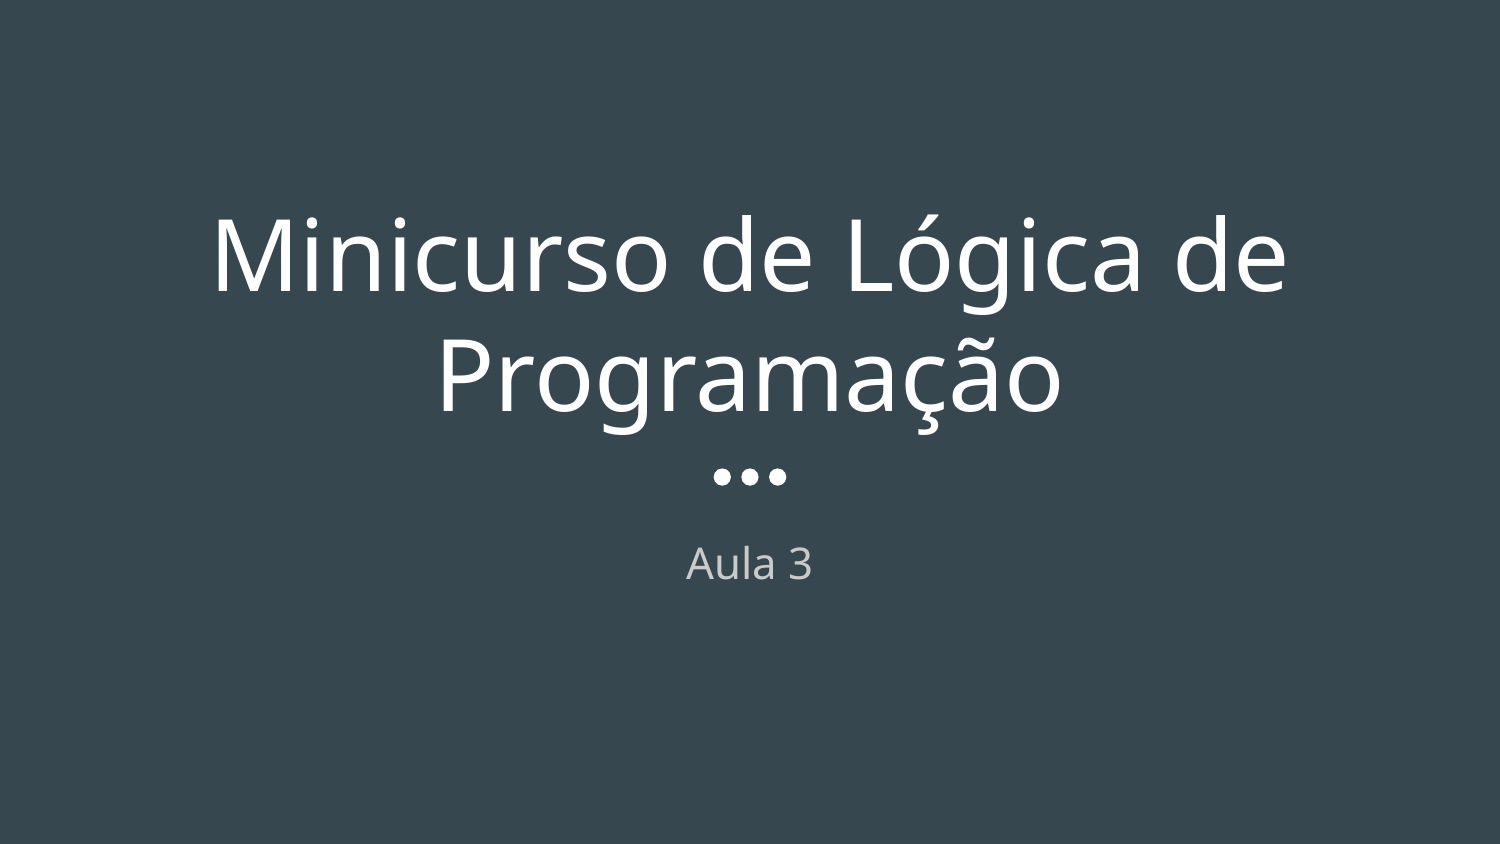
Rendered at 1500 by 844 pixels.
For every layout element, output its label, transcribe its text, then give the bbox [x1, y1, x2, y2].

subtitle Aula 3 [110, 520, 1390, 651]
title Minicurso de Lógica de Programação [110, 162, 1390, 447]
